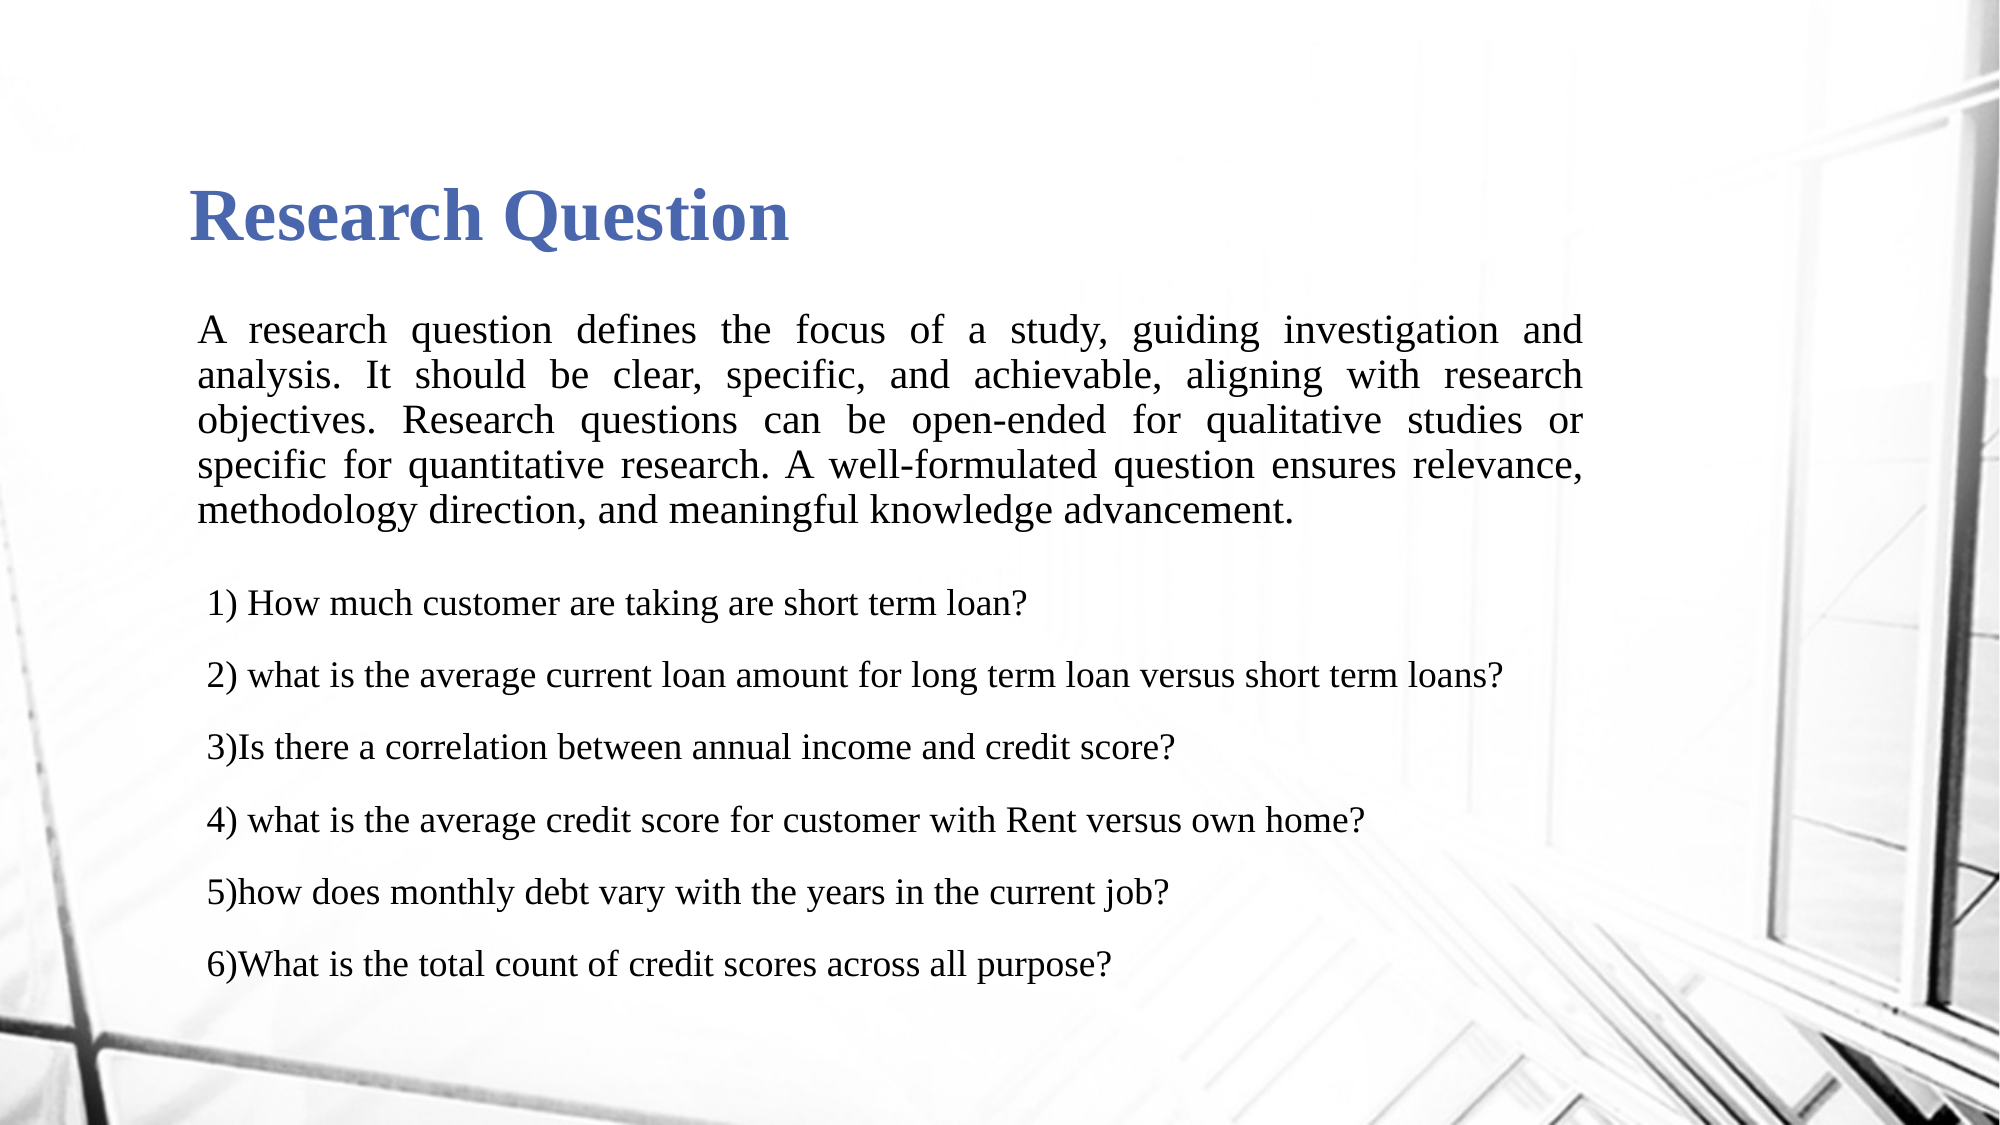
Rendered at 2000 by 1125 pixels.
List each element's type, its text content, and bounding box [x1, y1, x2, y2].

picture [0, 0, 2000, 1125]
text_box 1) How much customer are taking are short term loan? 2) what is the average current loan amount for long term loan versus short term loans? 3)Is there a correlation between annual income and credit score? 4) what is the average credit score for customer with Rent versus own home? 5)how does monthly debt vary with the years in the current job? 6)What is the total count of credit scores across all purpose? [174, 564, 1538, 992]
list A research question defines the focus of a study, guiding investigation and analysis. It should be clear, specific, and achievable, aligning with research objectives. Research questions can be open-ended for qualitative studies or specific for quantitative research. A well-formulated question ensures relevance, methodology direction, and meaningful knowledge advancement. [174, 299, 1600, 575]
title Research Question [174, 87, 1600, 263]
